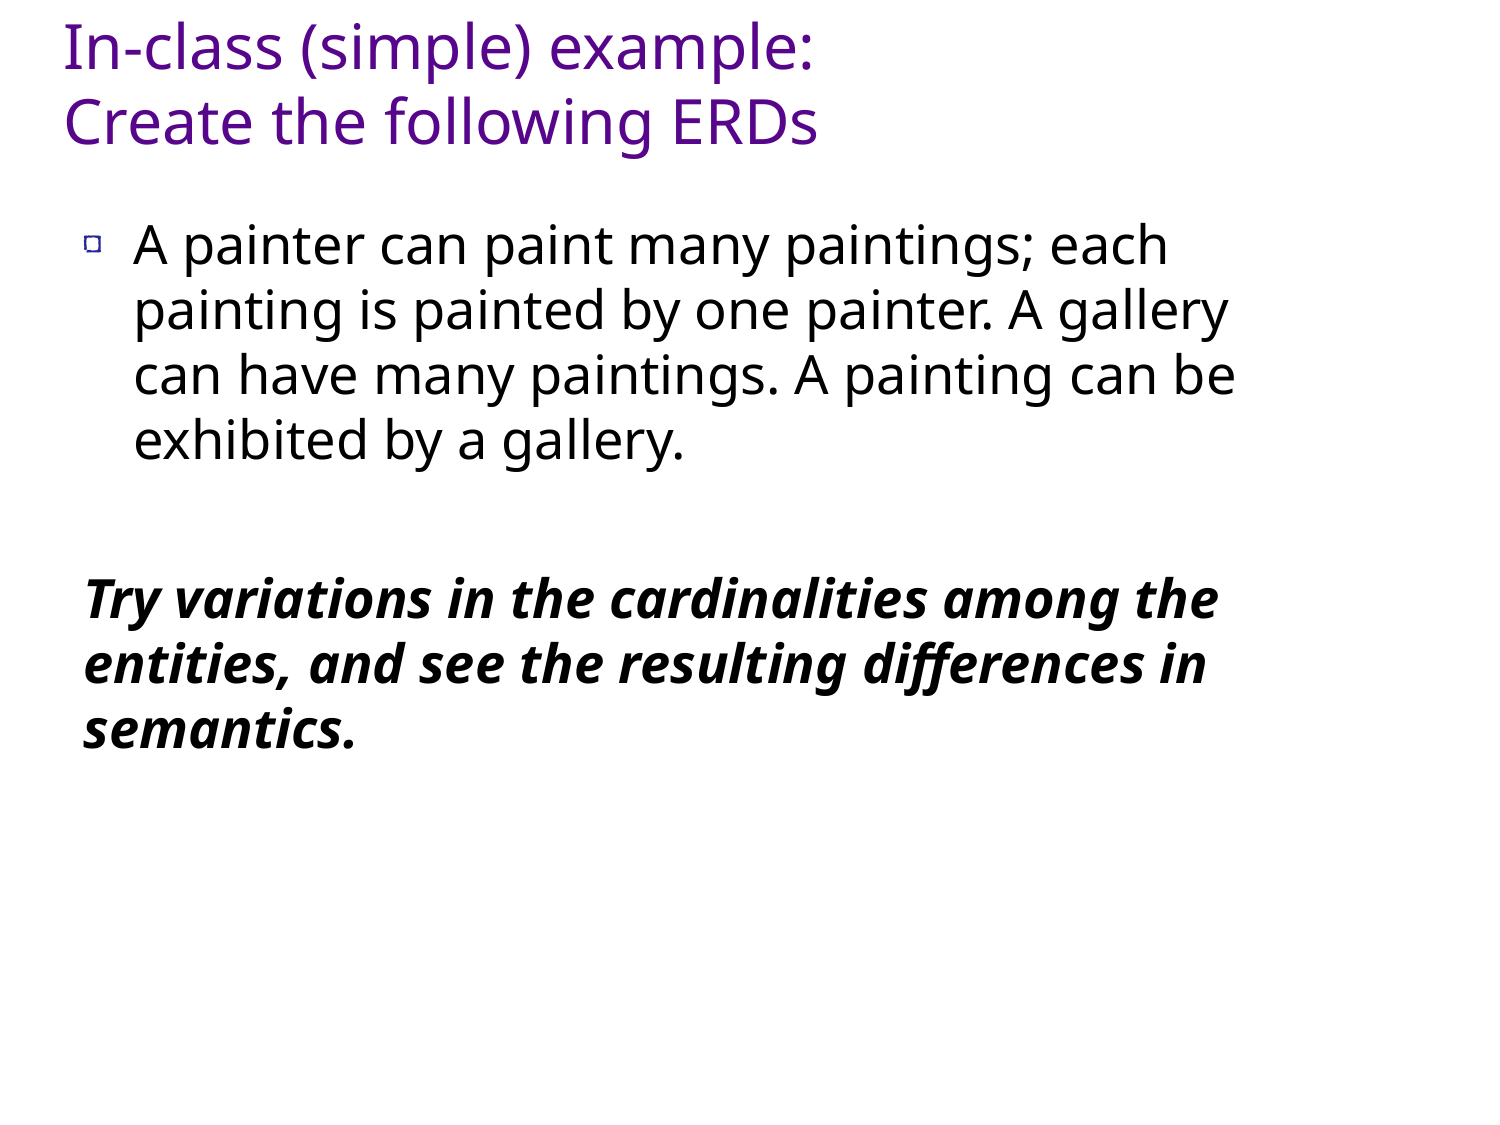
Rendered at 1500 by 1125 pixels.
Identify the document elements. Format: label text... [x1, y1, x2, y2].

text_box In-class (simple) example: Create the following ERDs [63, 7, 1336, 158]
text_box A painter can paint many paintings; each painting is painted by one painter. A gallery can have many paintings. A painting can be exhibited by a gallery. Try variations in the cardinalities among the entities, and see the resulting differences in semantics. [77, 210, 1323, 760]
picture [83, 233, 105, 253]
